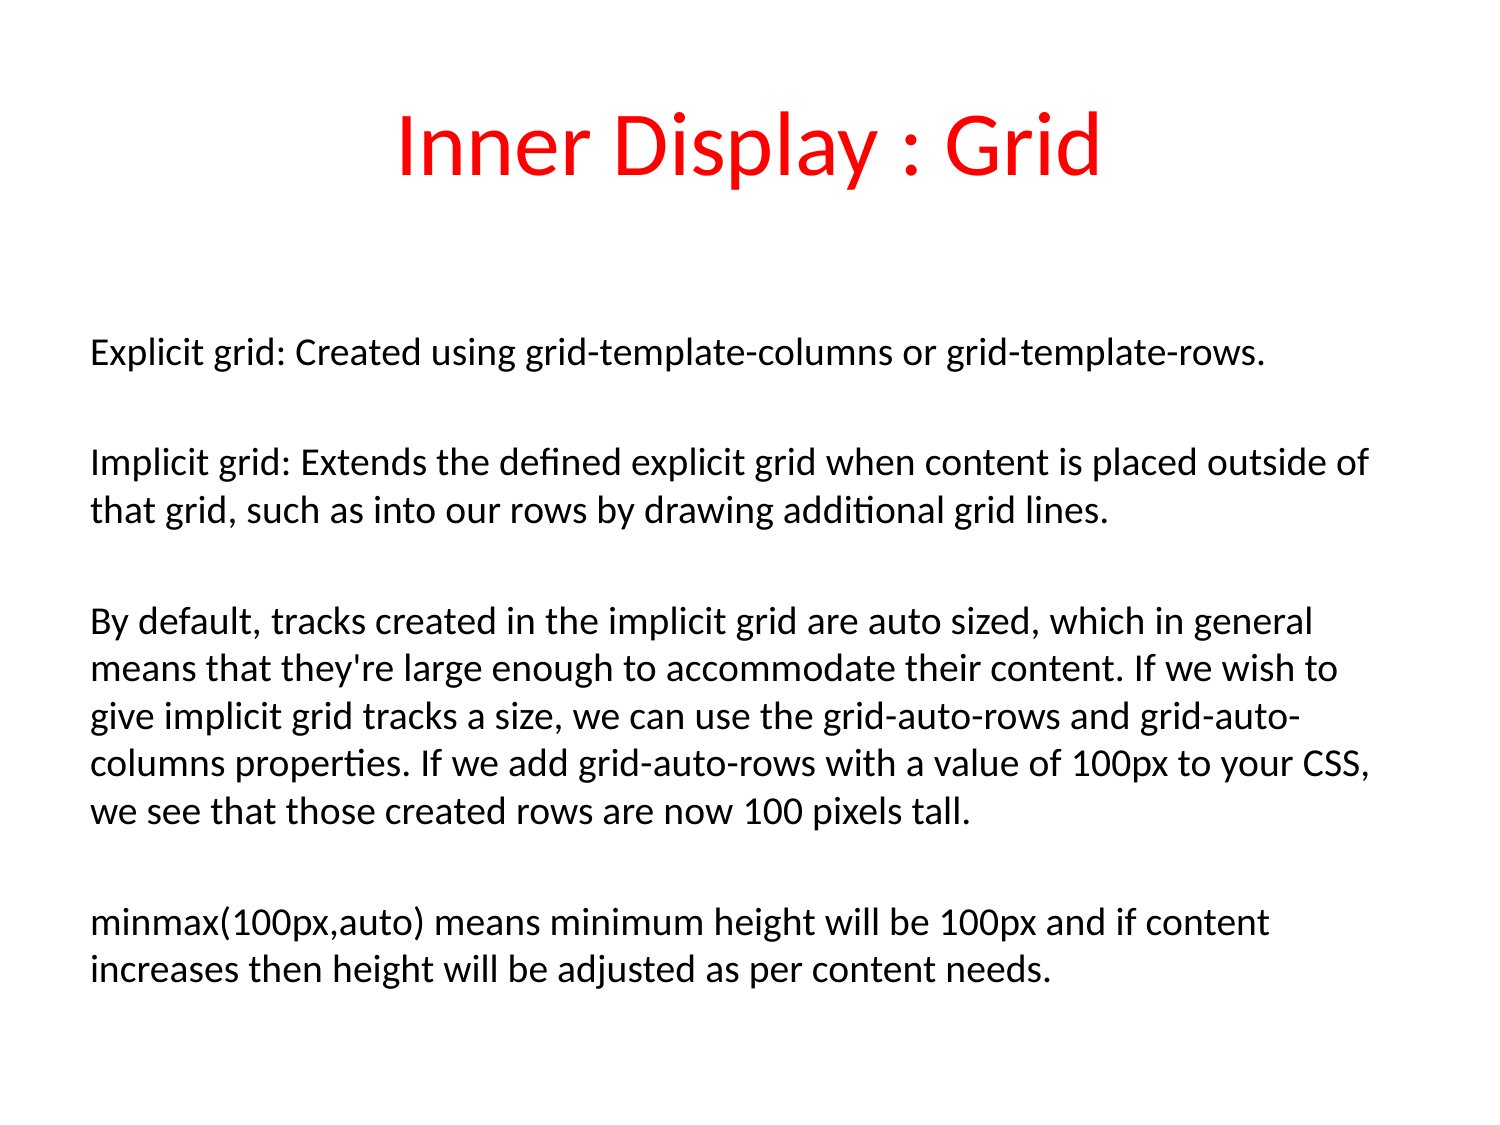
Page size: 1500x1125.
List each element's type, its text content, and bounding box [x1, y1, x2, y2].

list Explicit grid: Created using grid-template-columns or grid-template-rows. Implicit grid: Extends the defined explicit grid when content is placed outside of that grid, such as into our rows by drawing additional grid lines. By default, tracks created in the implicit grid are auto sized, which in general means that they're large enough to accommodate their content. If we wish to give implicit grid tracks a size, we can use the grid-auto-rows and grid-auto-columns properties. If we add grid-auto-rows with a value of 100px to your CSS, we see that those created rows are now 100 pixels tall. minmax(100px,auto) means minimum height will be 100px and if content increases then height will be adjusted as per content needs. [75, 262, 1425, 1005]
title Inner Display : Grid [75, 45, 1425, 233]
